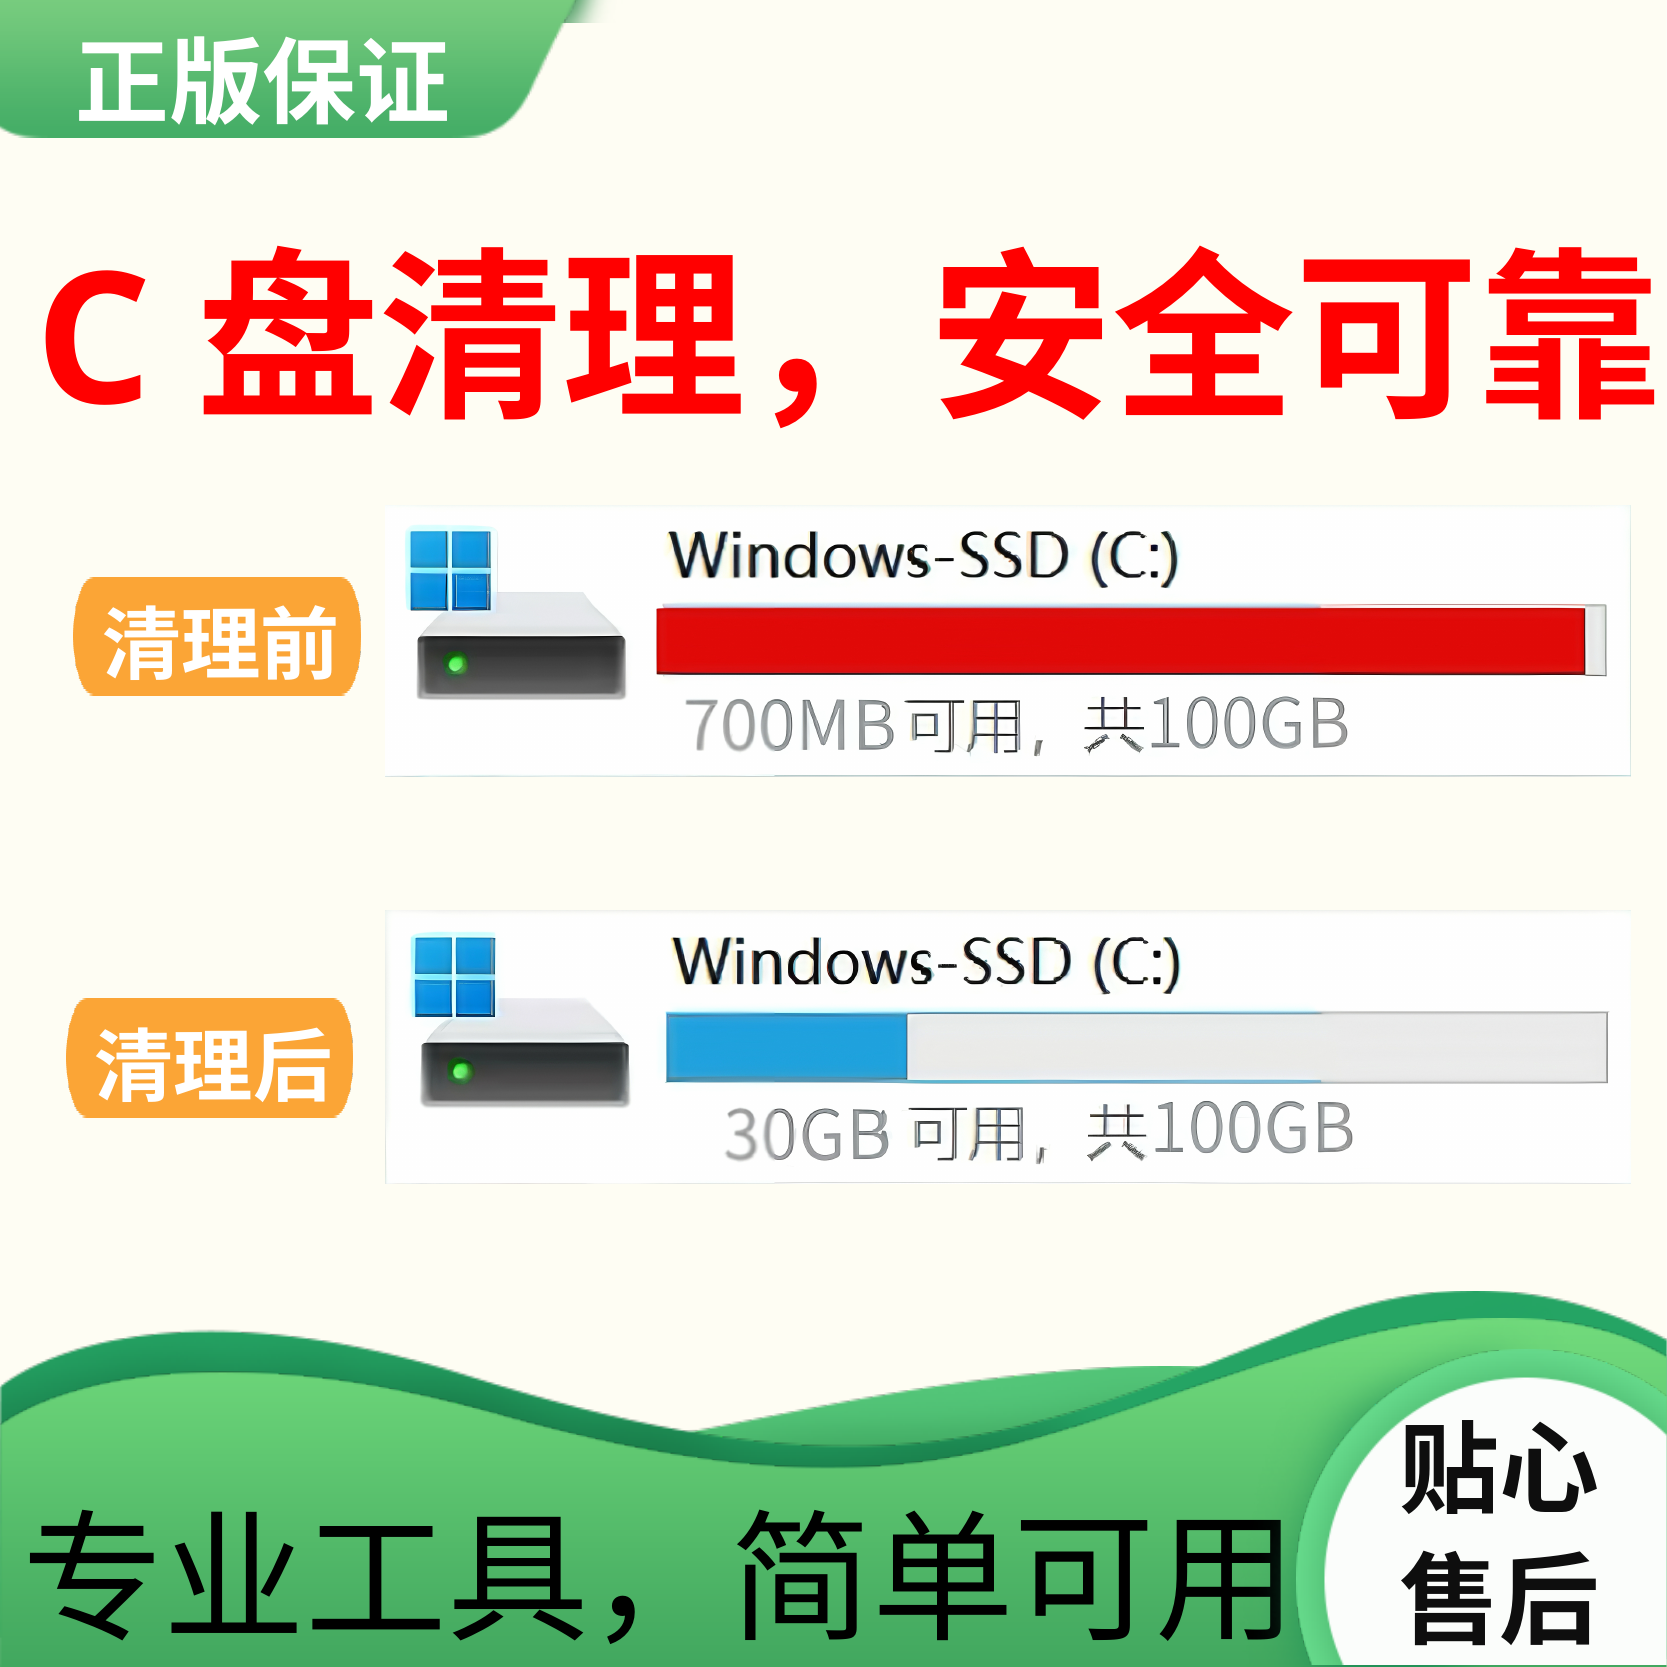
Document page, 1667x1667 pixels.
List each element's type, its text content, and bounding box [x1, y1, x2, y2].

picture [66, 998, 354, 1118]
picture [385, 505, 1631, 778]
text_box C盘清理，安全可靠 [35, 207, 1667, 441]
picture [0, 1279, 1667, 1667]
picture [0, 0, 624, 138]
picture [385, 909, 1631, 1185]
picture [73, 576, 361, 697]
